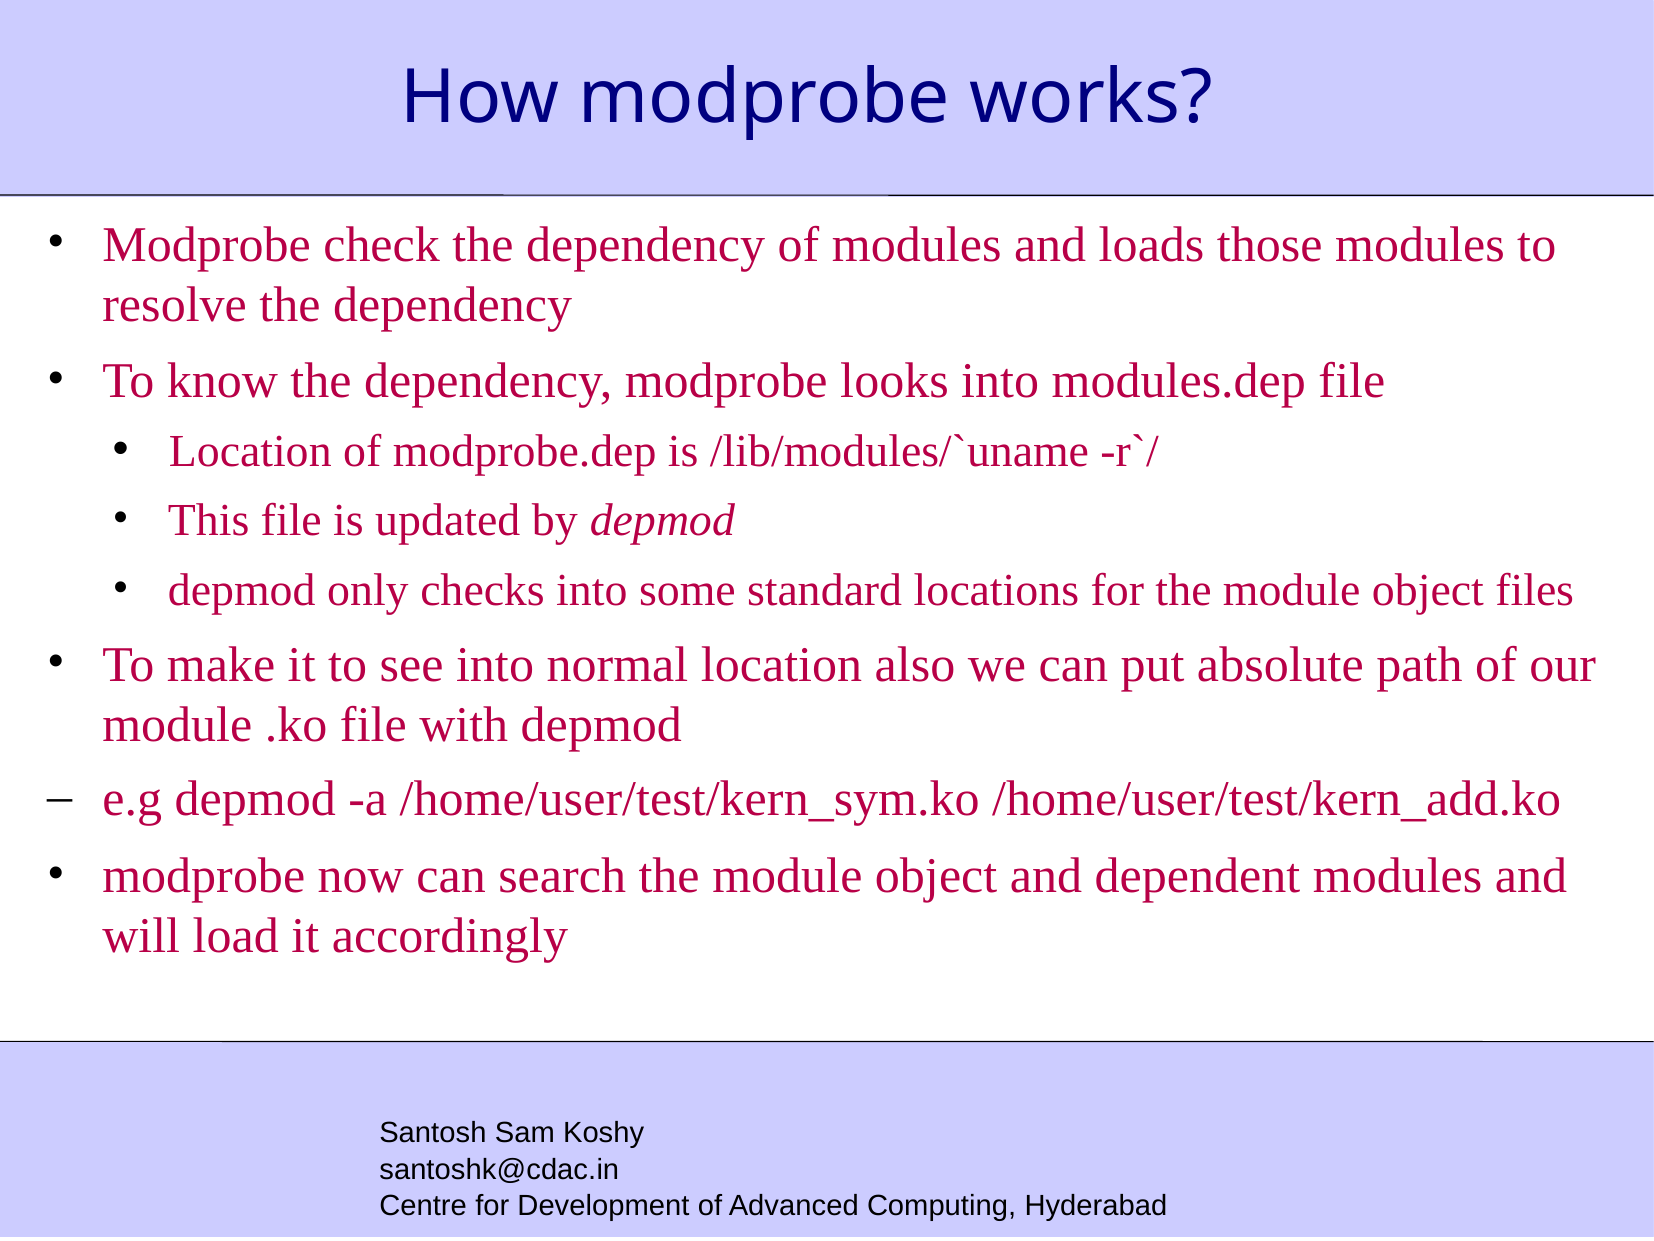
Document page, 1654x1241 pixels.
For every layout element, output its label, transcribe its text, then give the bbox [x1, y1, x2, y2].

list Modprobe check the dependency of modules and loads those modules to resolve the dependency To know the dependency, modprobe looks into modules.dep file Location of modprobe.dep is /lib/modules/`uname -r`/ This file is updated by depmod depmod only checks into some standard locations for the module object files To make it to see into normal location also we can put absolute path of our module .ko file with depmod e.g depmod -a /home/user/test/kern_sym.ko /home/user/test/kern_add.ko modprobe now can search the module object and dependent modules and will load it accordingly [47, 211, 1610, 1029]
footer Santosh Sam Koshy santoshk@cdac.in Centre for Development of Advanced Computing, Hyderabad [364, 1029, 1240, 1230]
title How modprobe works? [110, 40, 1505, 138]
